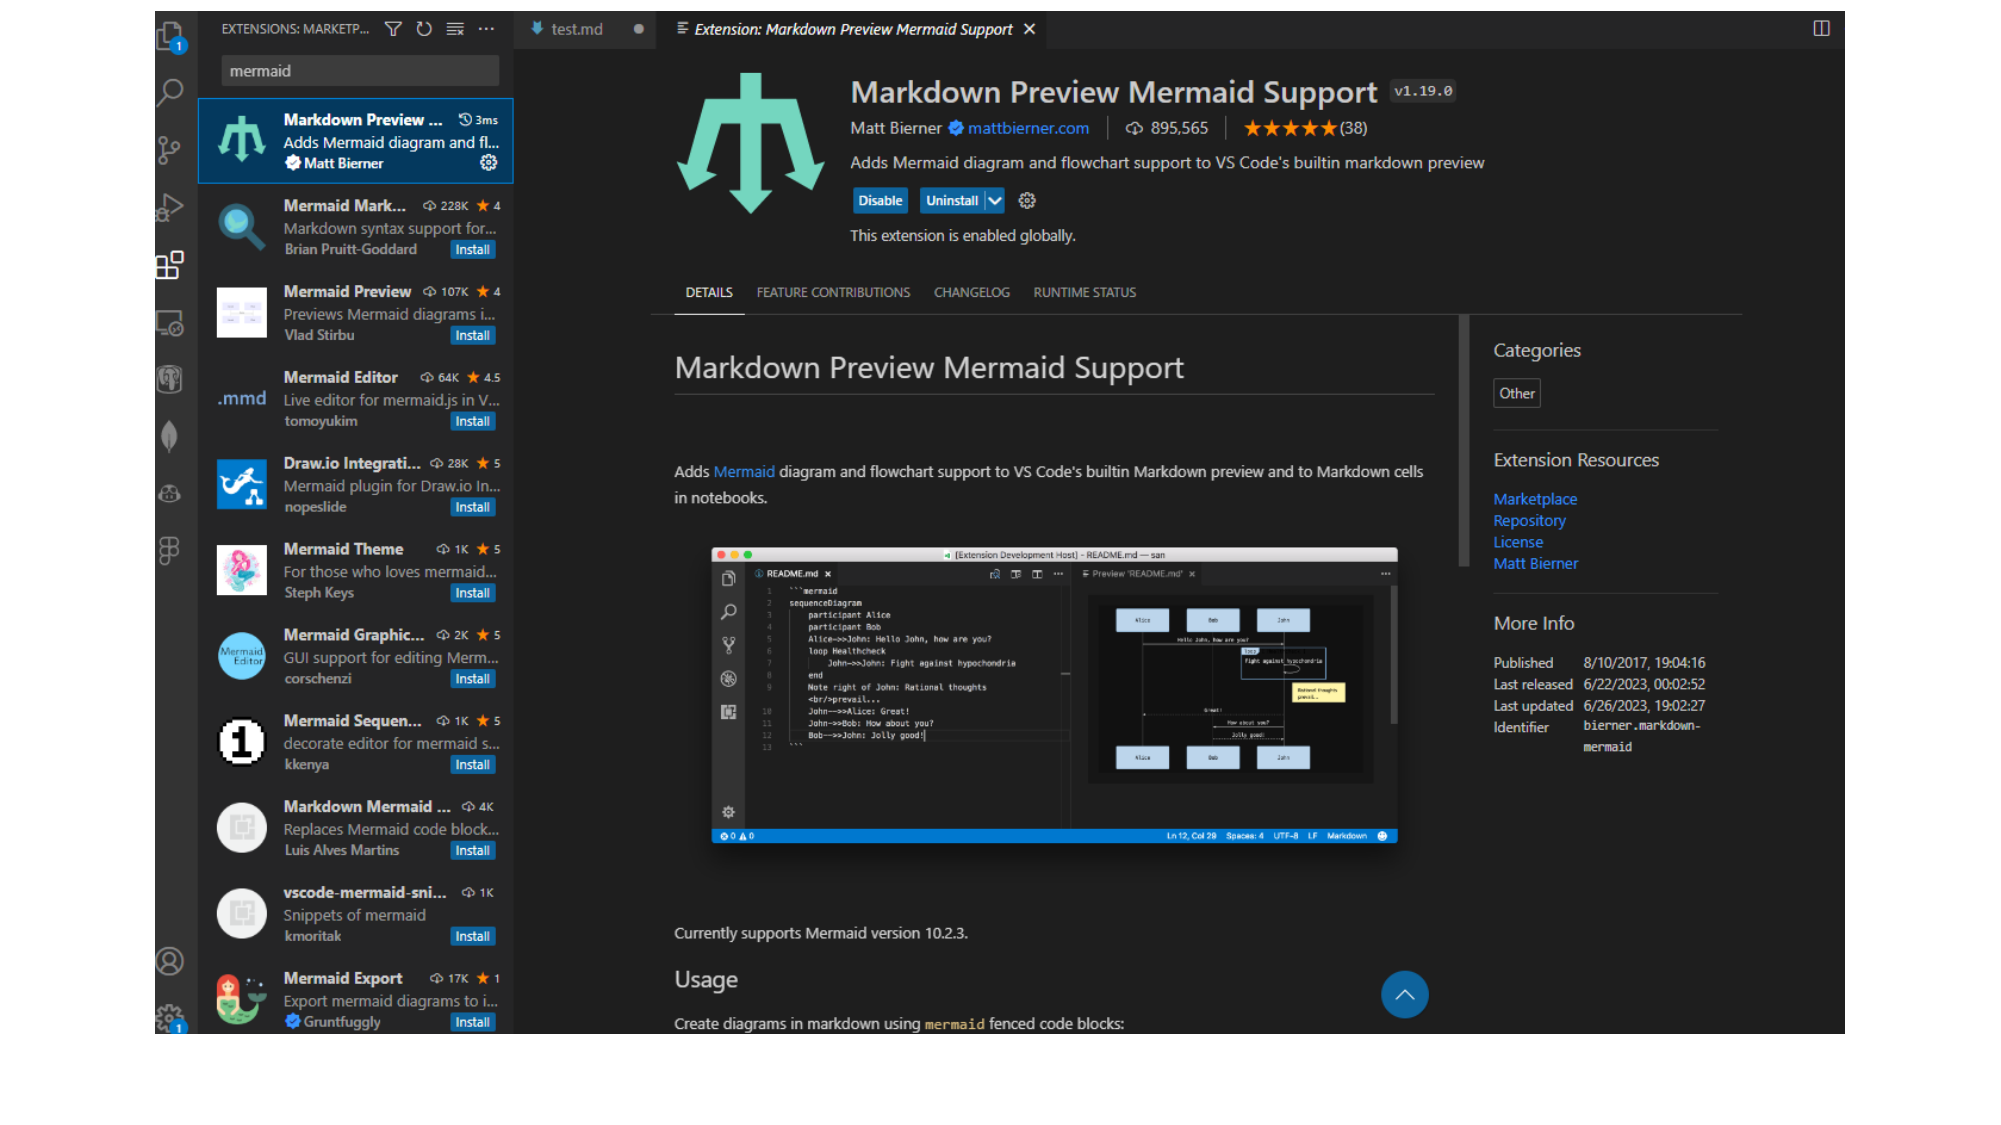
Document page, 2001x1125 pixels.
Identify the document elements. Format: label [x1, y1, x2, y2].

picture [155, 11, 1845, 1034]
